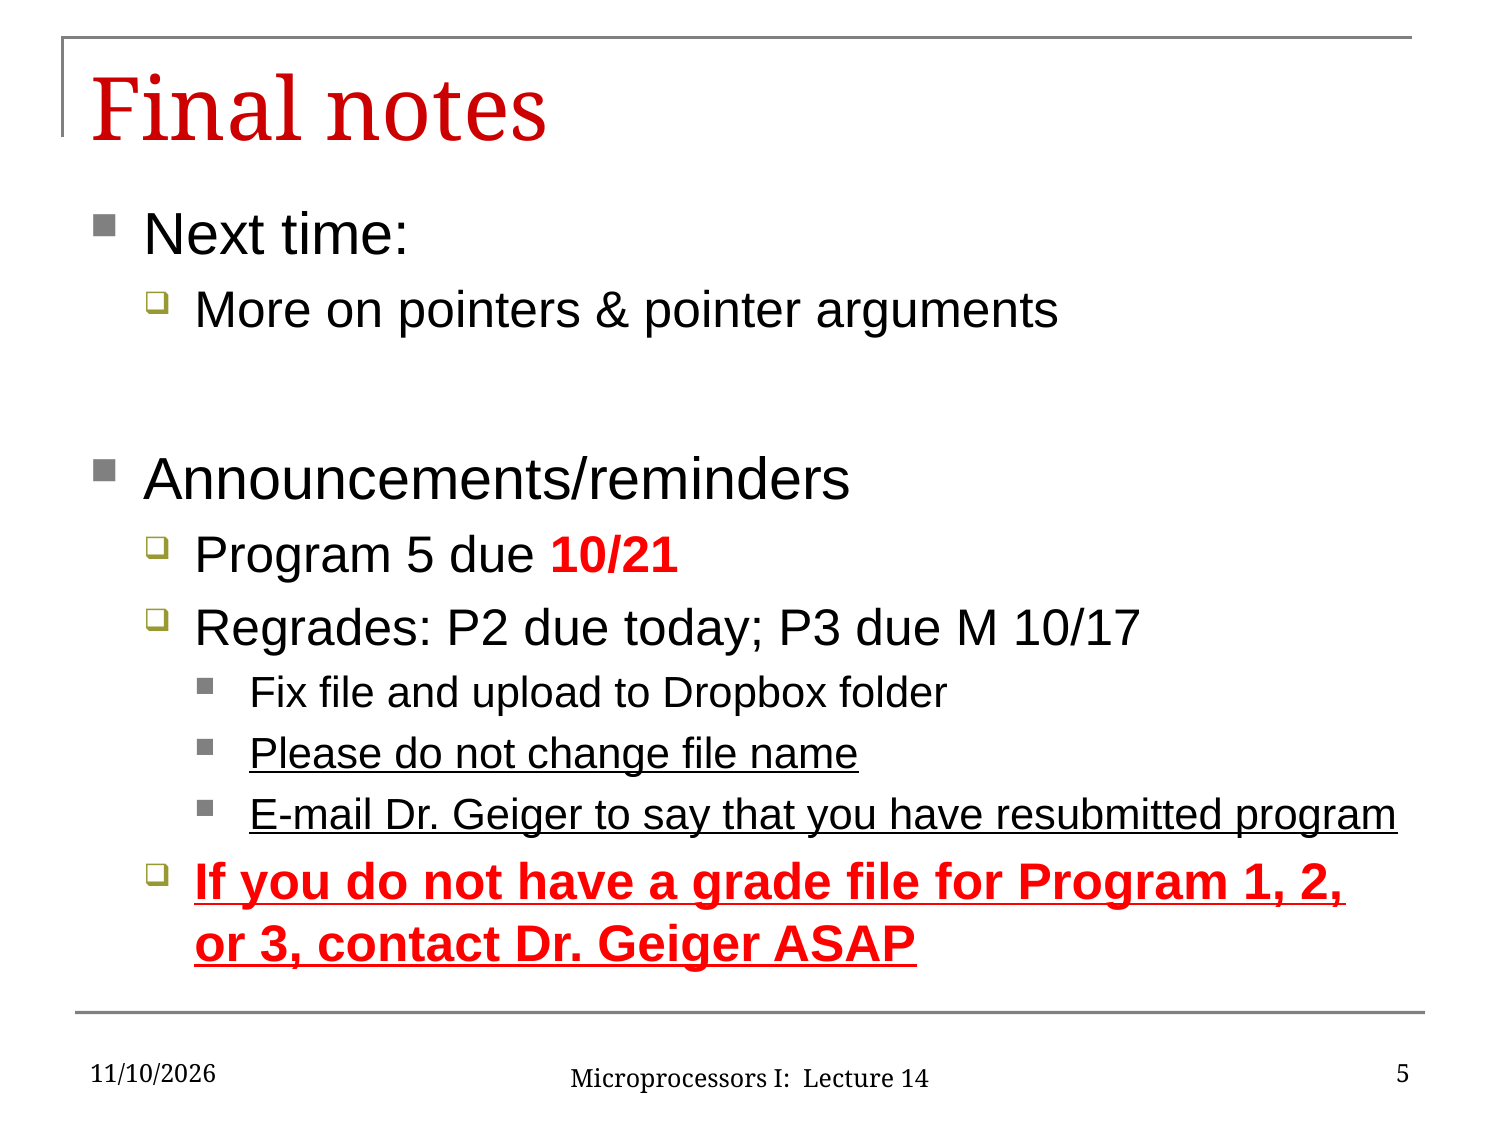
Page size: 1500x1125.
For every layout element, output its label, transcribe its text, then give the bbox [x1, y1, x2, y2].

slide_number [74, 1023, 426, 1100]
title Final notes [75, 45, 1425, 163]
footer Microprocessors I: Lecture 14 [512, 1024, 988, 1101]
slide_number 5 [1074, 1023, 1426, 1100]
list Next time: More on pointers & pointer arguments Announcements/reminders Program 5 due 10/21 Regrades: P2 due today; P3 due M 10/17 Fix file and upload to Dropbox folder Please do not change file name E-mail Dr. Geiger to say that you have resubmitted program If you do not have a grade file for Program 1, 2, or 3, contact Dr. Geiger ASAP [75, 187, 1425, 1006]
